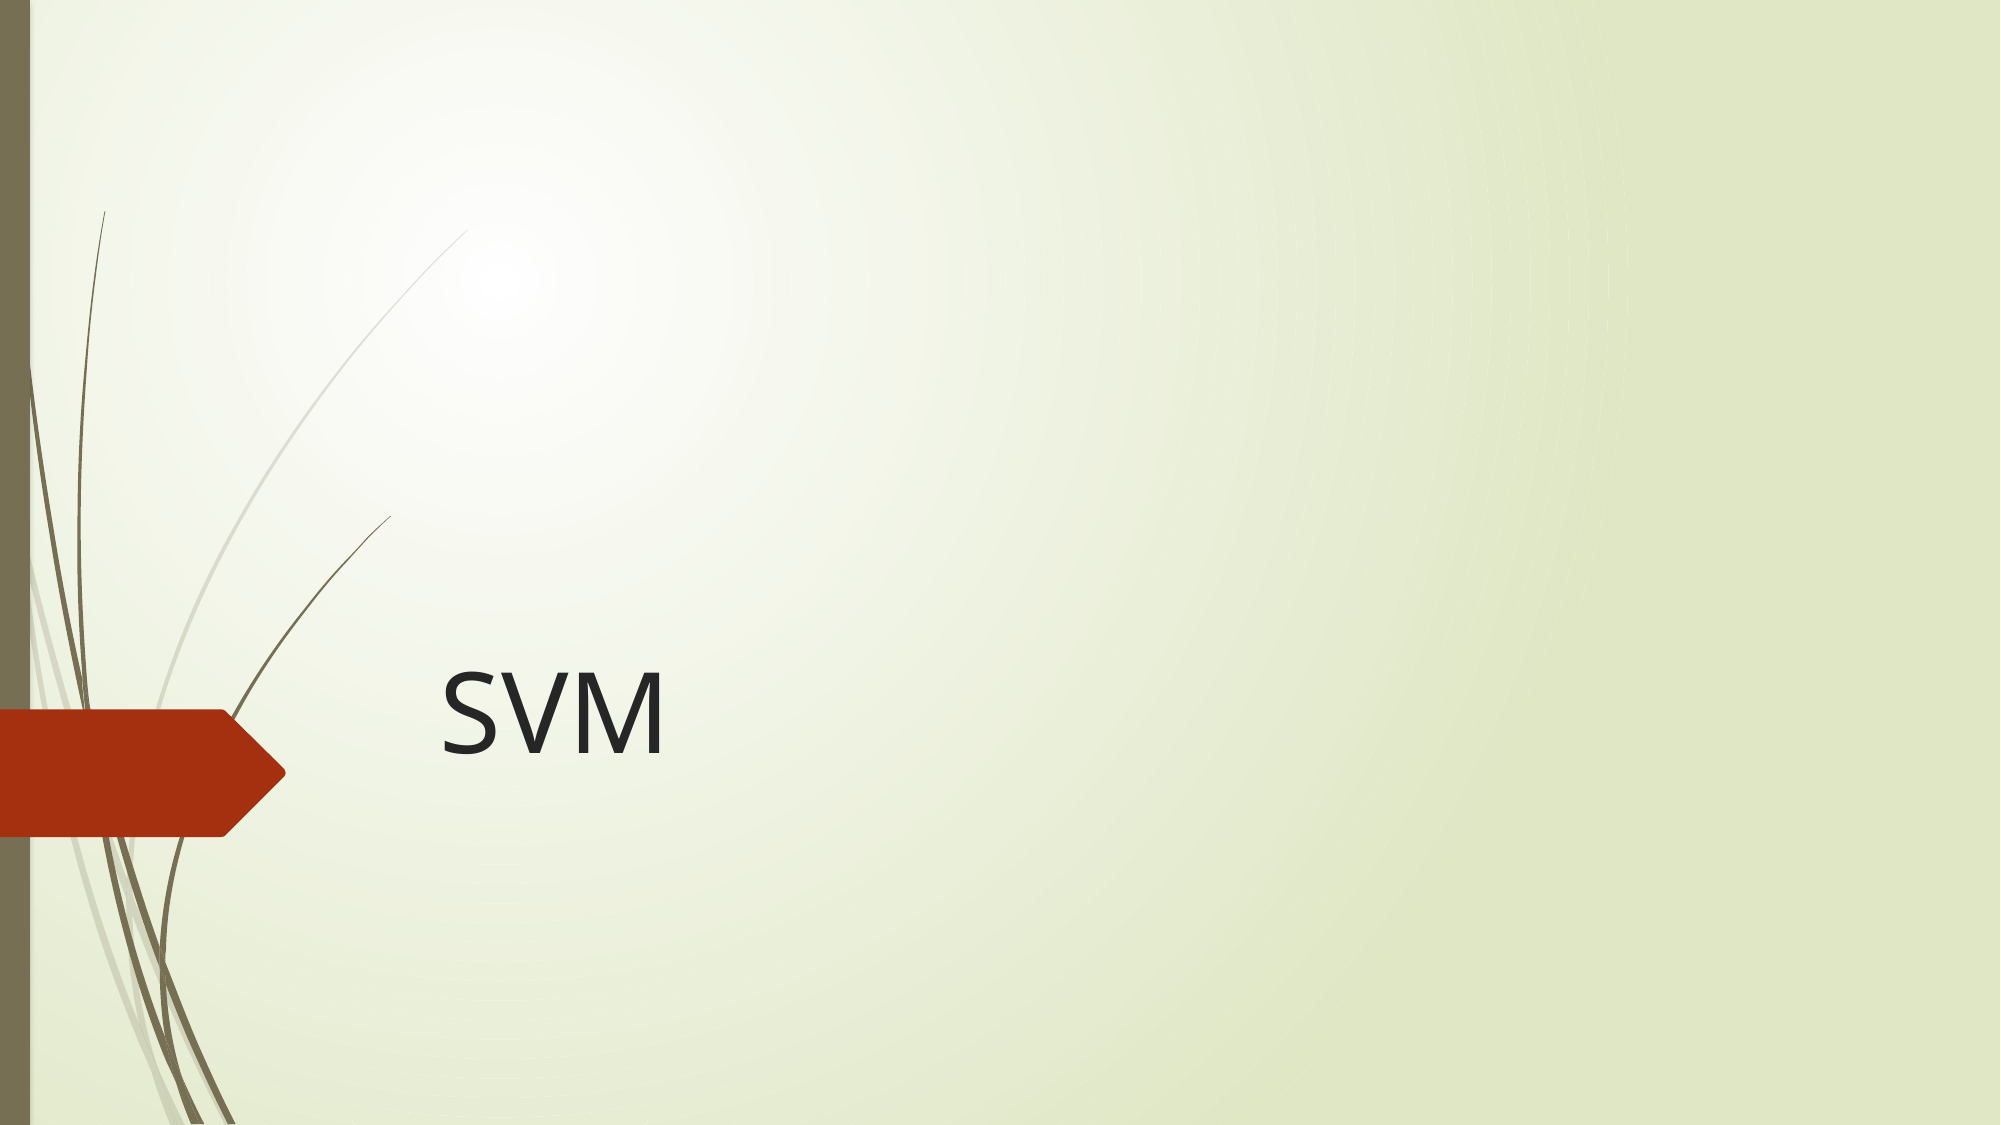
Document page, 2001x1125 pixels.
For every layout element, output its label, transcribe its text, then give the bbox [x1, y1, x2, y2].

title SVM [424, 412, 1888, 784]
